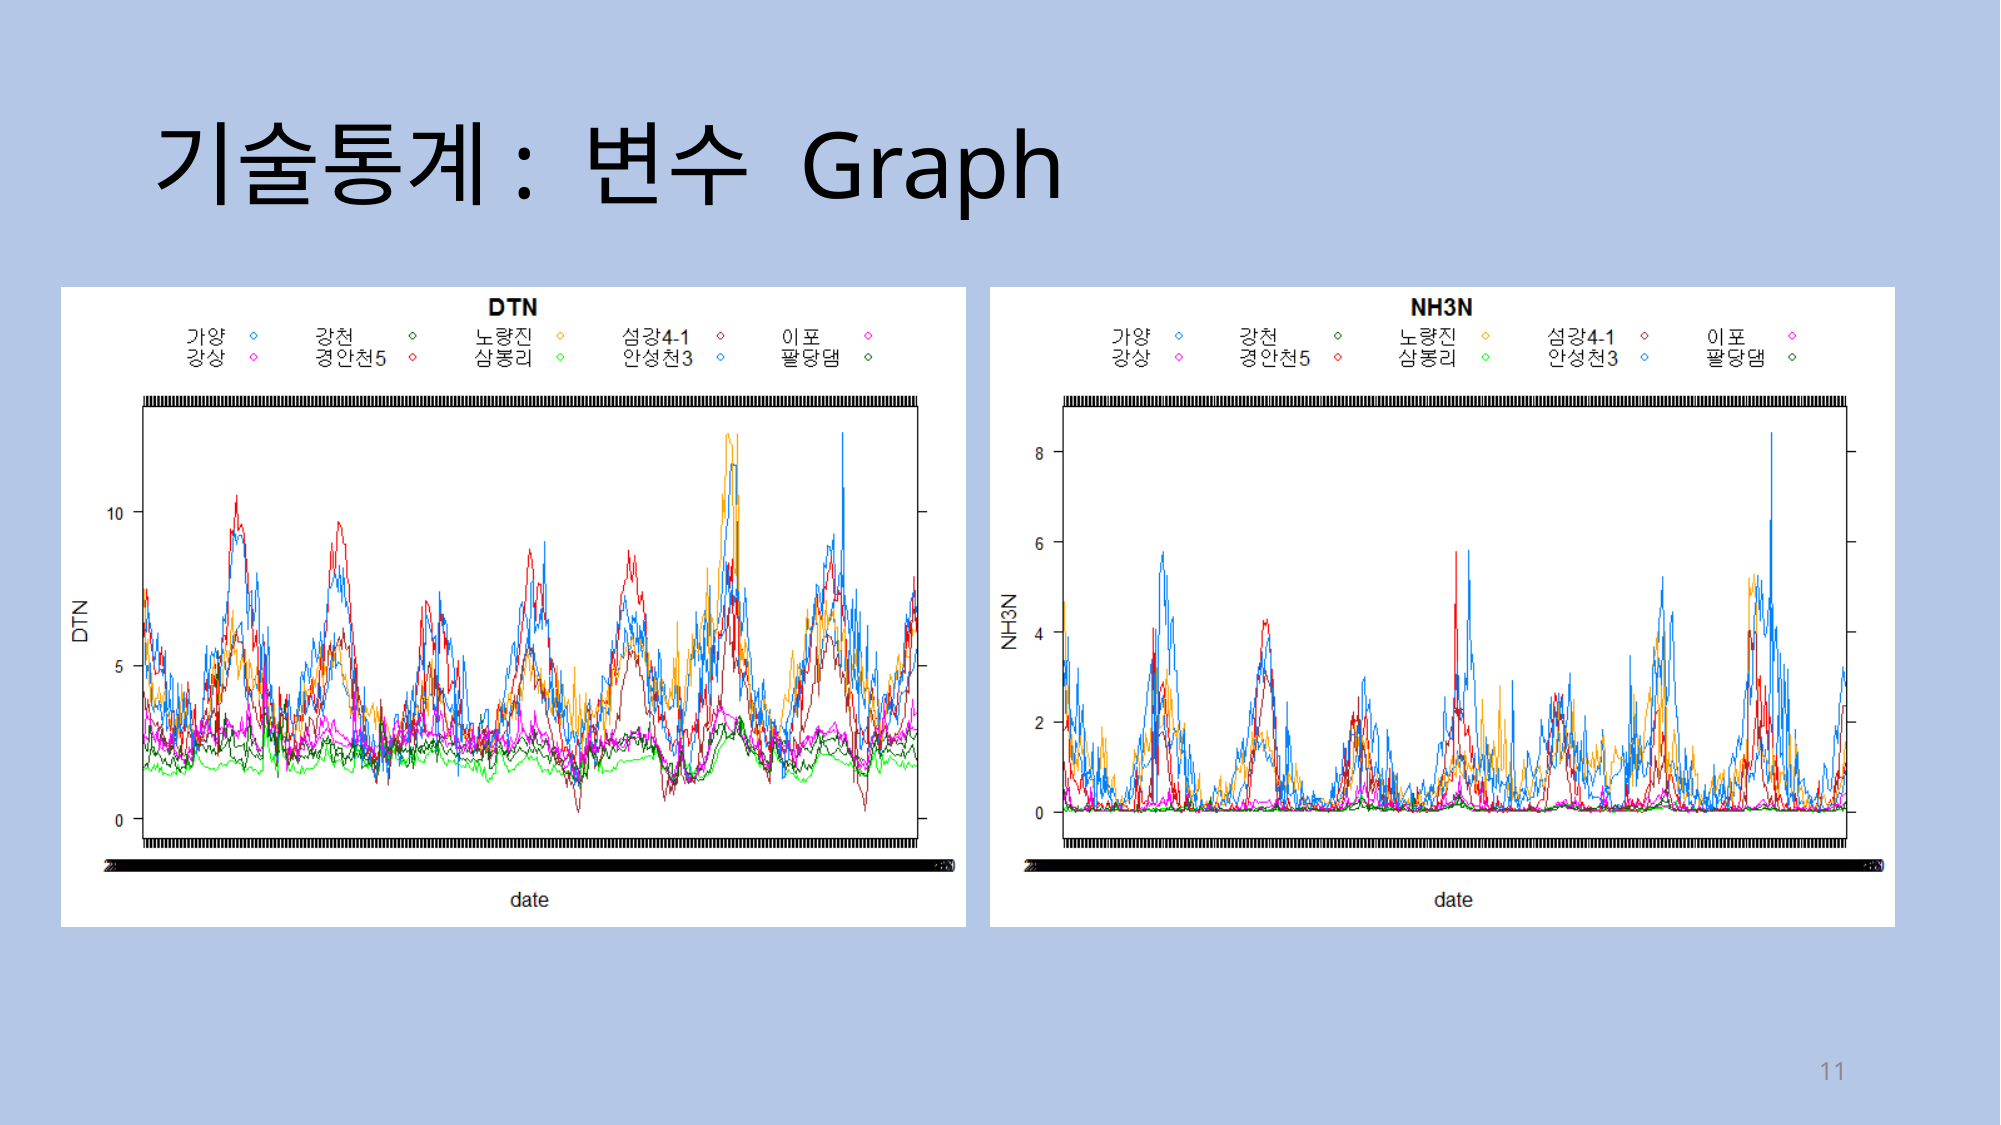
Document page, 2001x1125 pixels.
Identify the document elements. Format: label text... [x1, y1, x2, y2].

slide_number 11 [1412, 1042, 1863, 1103]
title 기술통계: 변수 Graph [137, 59, 1863, 278]
picture [61, 287, 966, 927]
picture [990, 287, 1895, 927]
